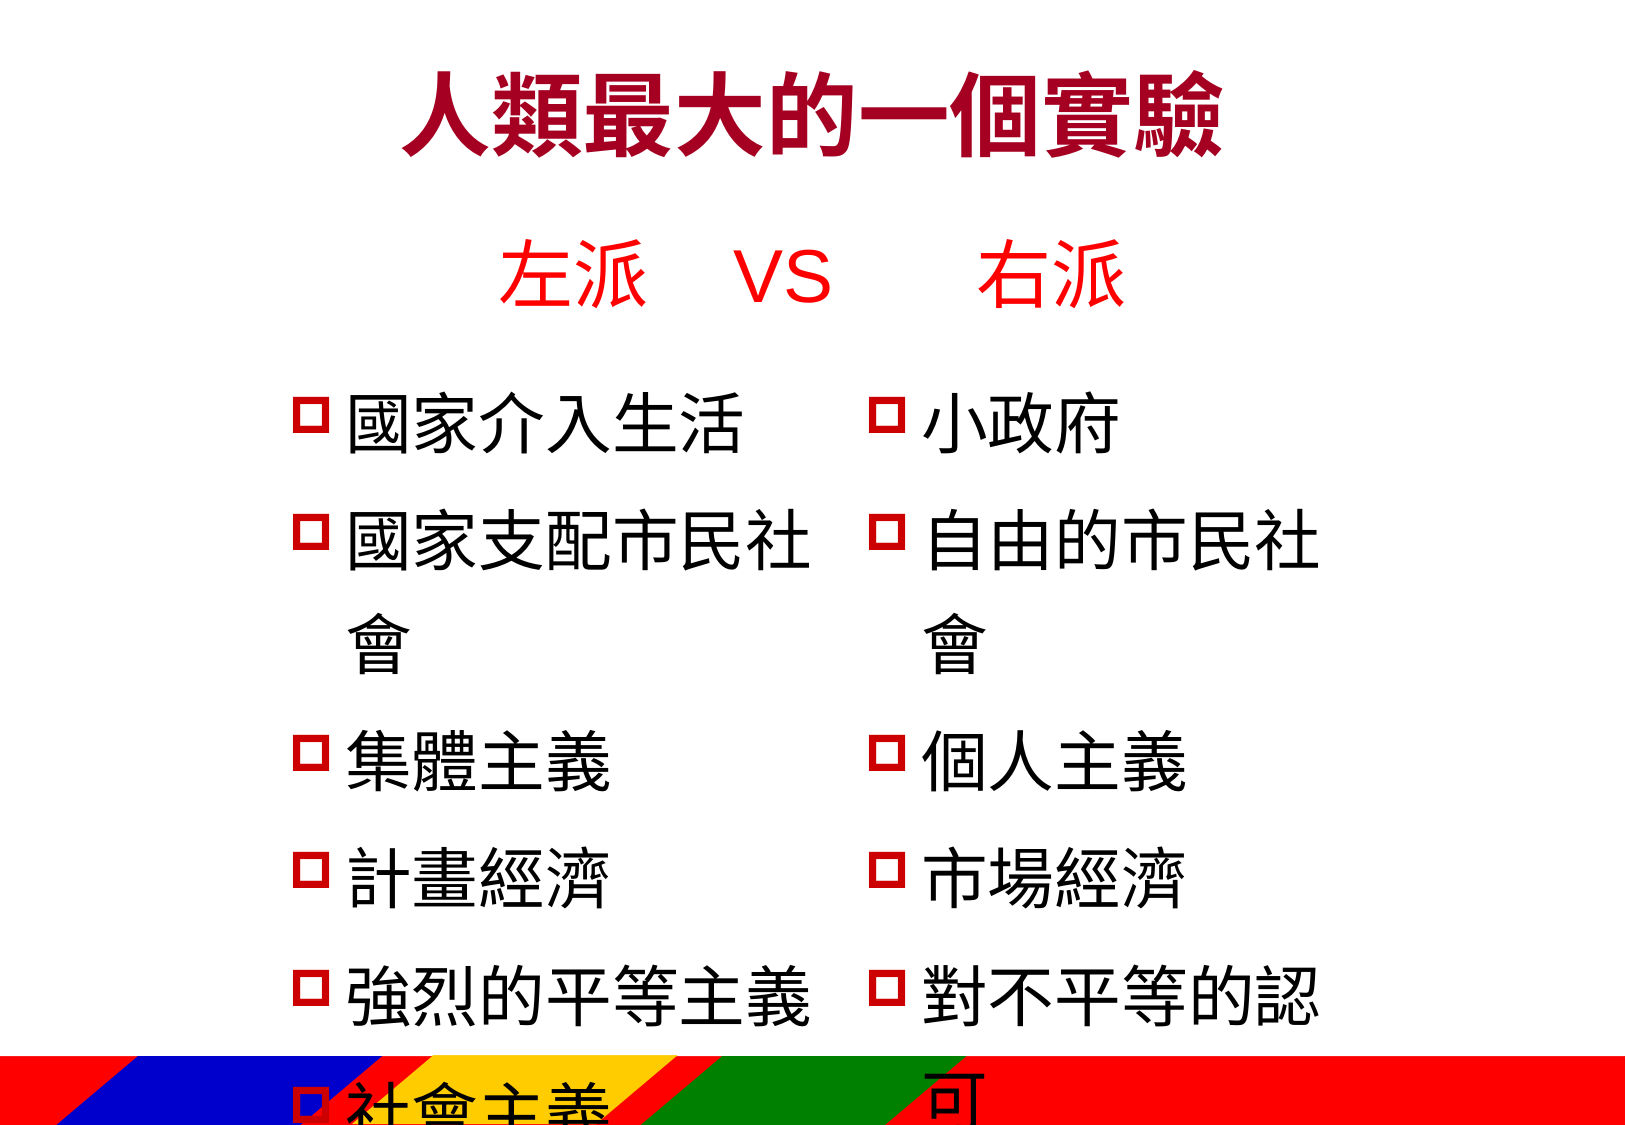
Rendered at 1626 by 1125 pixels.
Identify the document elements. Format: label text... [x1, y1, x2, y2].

list 國家介入生活 國家支配市民社會 集體主義 計畫經濟 強烈的平等主義 社會主義 [274, 349, 837, 976]
text_box 左派 VS 右派 [121, 219, 1504, 325]
title 人類最大的一個實驗 [81, 19, 1544, 206]
list 小政府 自由的市民社會 個人主義 市場經濟 對不平等的認可 資本主義 [849, 349, 1356, 976]
